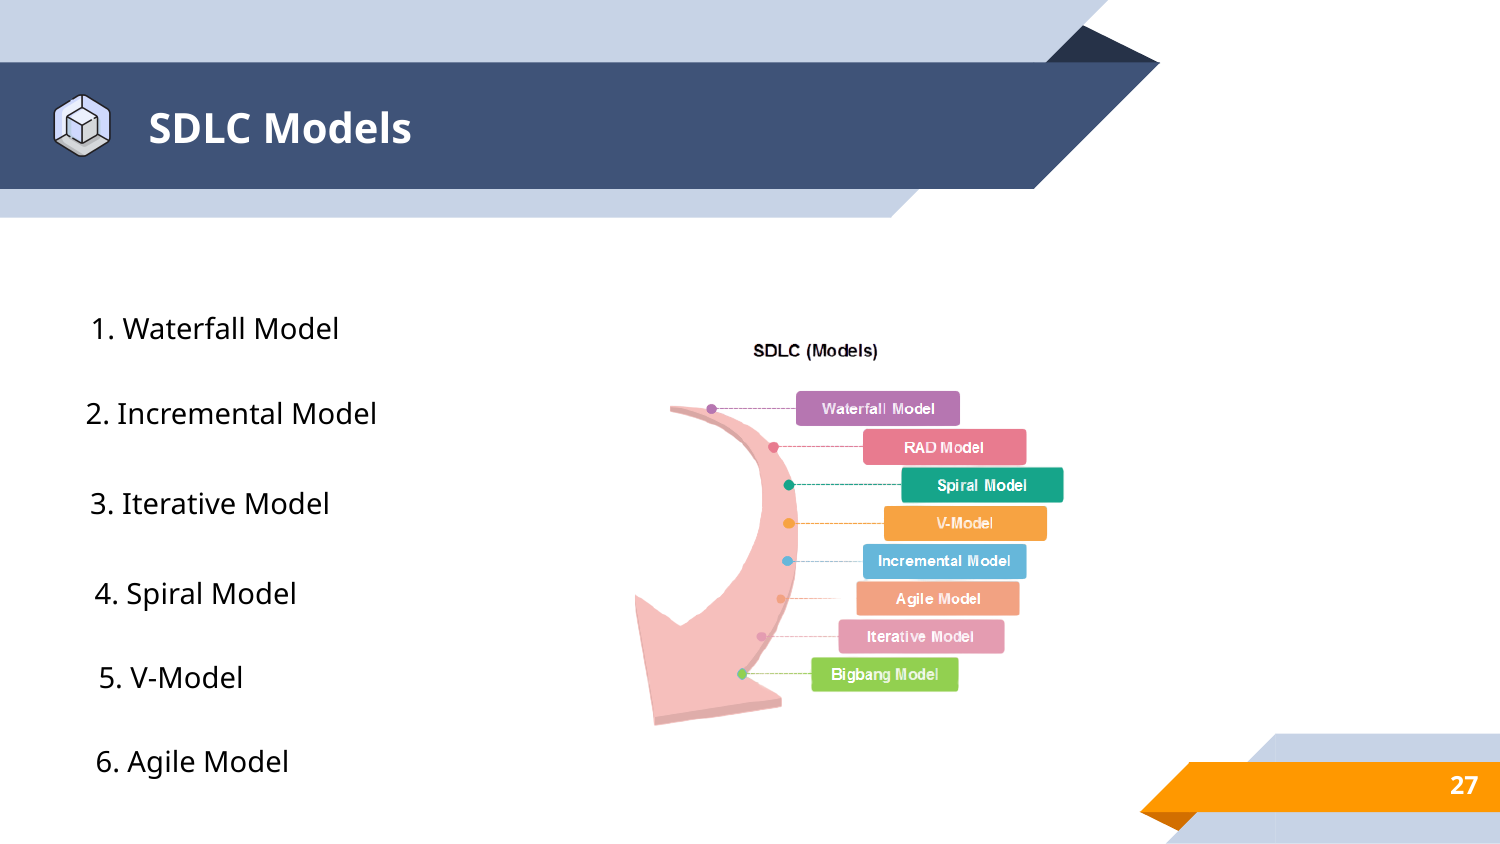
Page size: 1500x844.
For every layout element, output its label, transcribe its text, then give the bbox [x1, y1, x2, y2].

picture [45, 88, 119, 163]
picture [582, 321, 1116, 737]
text_box 5. V-Model [83, 651, 259, 702]
text_box 1. Waterfall Model [75, 303, 355, 353]
text_box 4. Spiral Model [79, 567, 312, 618]
text_box 3. Iterative Model [75, 477, 345, 528]
slide_number 27 [1249, 760, 1494, 813]
title SDLC Models [133, 64, 997, 190]
text_box 2. Incremental Model [70, 387, 393, 438]
text_box 6. Agile Model [80, 735, 305, 786]
